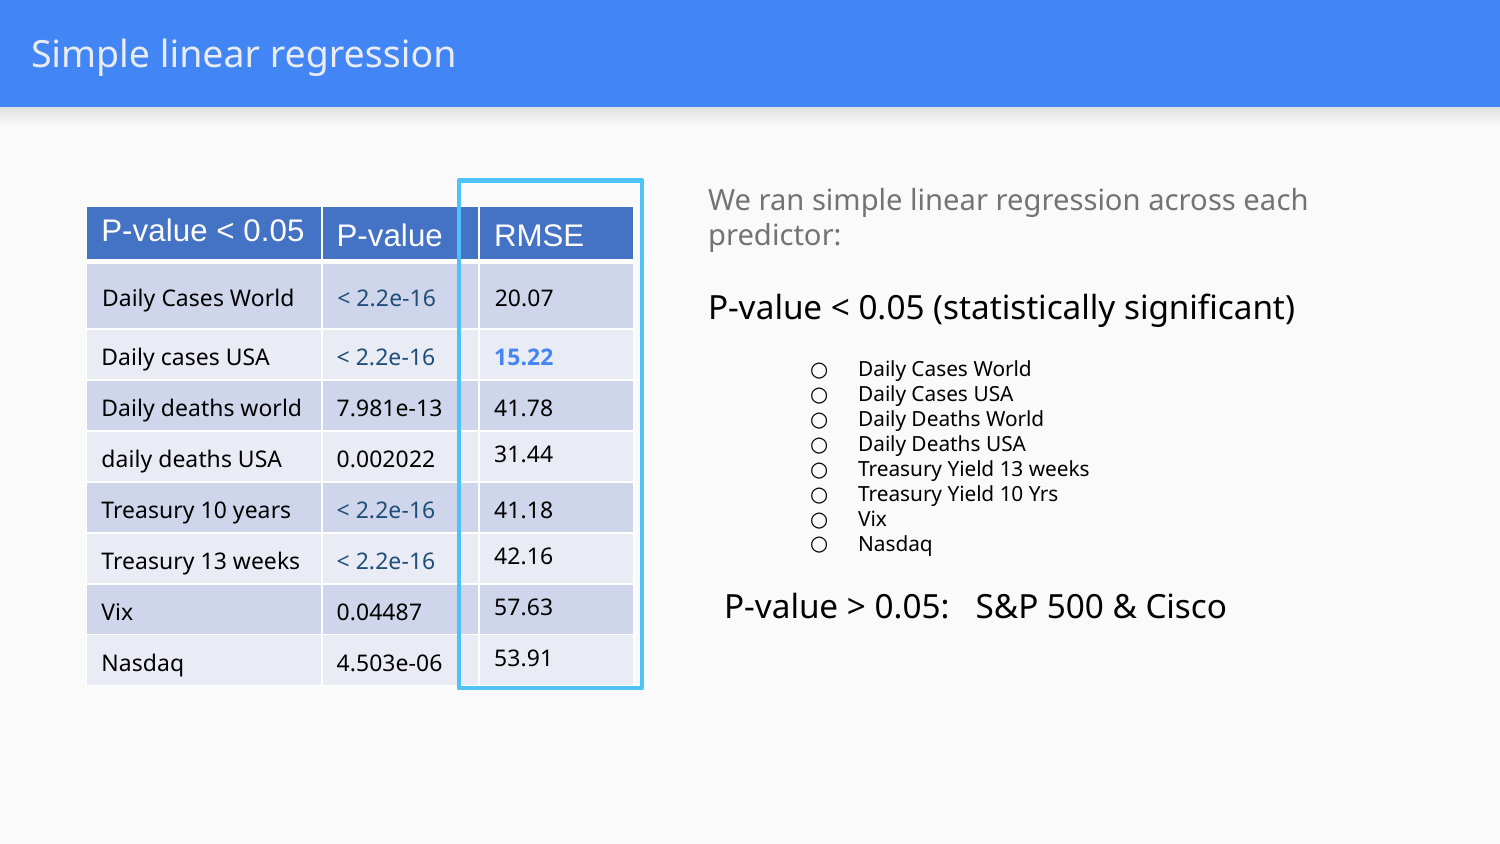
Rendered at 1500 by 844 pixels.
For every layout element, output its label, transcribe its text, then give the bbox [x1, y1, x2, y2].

text_box [77, 139, 678, 677]
table_cell Nasdaq [87, 635, 321, 685]
table_cell < 2.2e-16 [323, 264, 458, 328]
table_cell 7.981e-13 [323, 381, 458, 430]
table_cell 0.002022 [323, 432, 458, 481]
table_cell Daily deaths world [87, 381, 321, 430]
table_cell Treasury 13 weeks [87, 534, 321, 583]
title Simple linear regression [16, 2, 1464, 102]
table_cell < 2.2e-16 [323, 534, 458, 583]
text_box P-value > 0.05: S&P 500 & Cisco [709, 570, 1300, 661]
table_cell < 2.2e-16 [323, 330, 458, 379]
table_cell 4.503e-06 [323, 635, 458, 685]
table_cell daily deaths USA [87, 432, 321, 481]
table_cell 0.04487 [323, 585, 458, 634]
text_box We ran simple linear regression across each predictor: P-value < 0.05 (statistically significant) Daily Cases World Daily Cases USA Daily Deaths World Daily Deaths USA Treasury Yield 13 weeks Treasury Yield 10 Yrs Vix Nasdaq [693, 165, 1415, 564]
table_header P-value [323, 207, 458, 259]
table_cell Vix [87, 585, 321, 634]
text_box [270, 645, 1329, 769]
table_cell < 2.2e-16 [323, 483, 458, 532]
table_header P-value < 0.05 [87, 207, 321, 259]
table_cell Treasury 10 years [87, 483, 321, 532]
table_cell Daily cases USA [87, 330, 321, 379]
text_box [458, 180, 643, 689]
table_cell Daily Cases World [87, 264, 321, 328]
